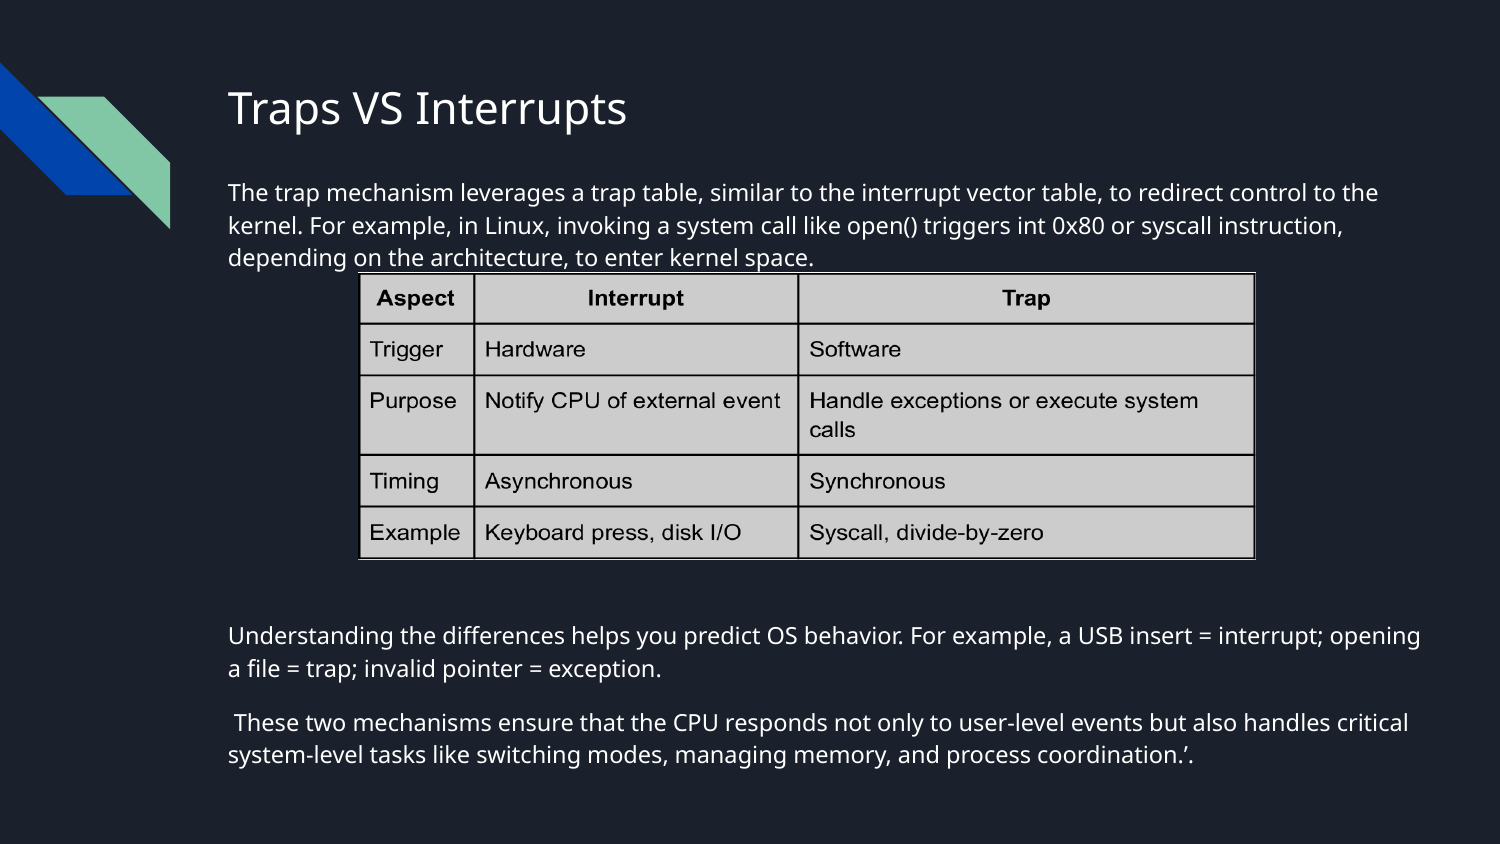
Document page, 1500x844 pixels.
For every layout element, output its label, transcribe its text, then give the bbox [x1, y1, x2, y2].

list The trap mechanism leverages a trap table, similar to the interrupt vector table, to redirect control to the kernel. For example, in Linux, invoking a system call like open() triggers int 0x80 or syscall instruction, depending on the architecture, to enter kernel space. Understanding the differences helps you predict OS behavior. For example, a USB insert = interrupt; opening a file = trap; invalid pointer = exception. These two mechanisms ensure that the CPU responds not only to user-level events but also handles critical system-level tasks like switching modes, managing memory, and process coordination.’. [212, 159, 1443, 790]
picture [358, 272, 1256, 560]
title Traps VS Interrupts [212, 64, 1368, 148]
